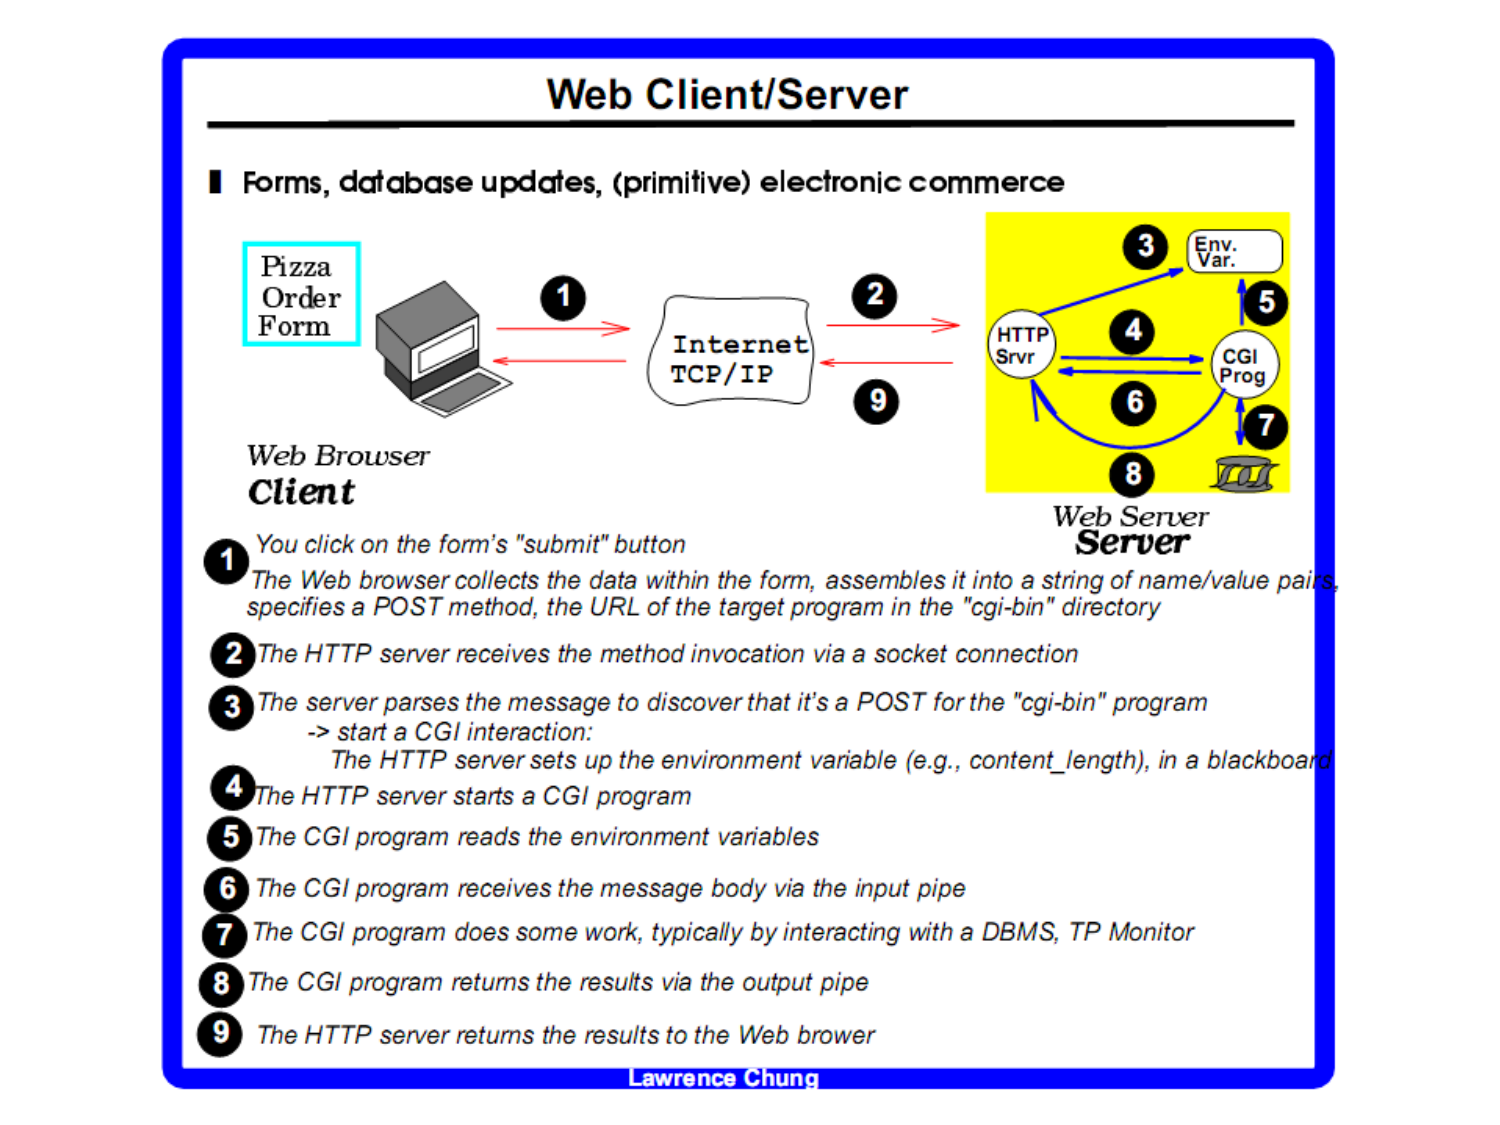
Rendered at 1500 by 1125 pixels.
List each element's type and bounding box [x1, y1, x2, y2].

picture [157, 30, 1343, 1094]
